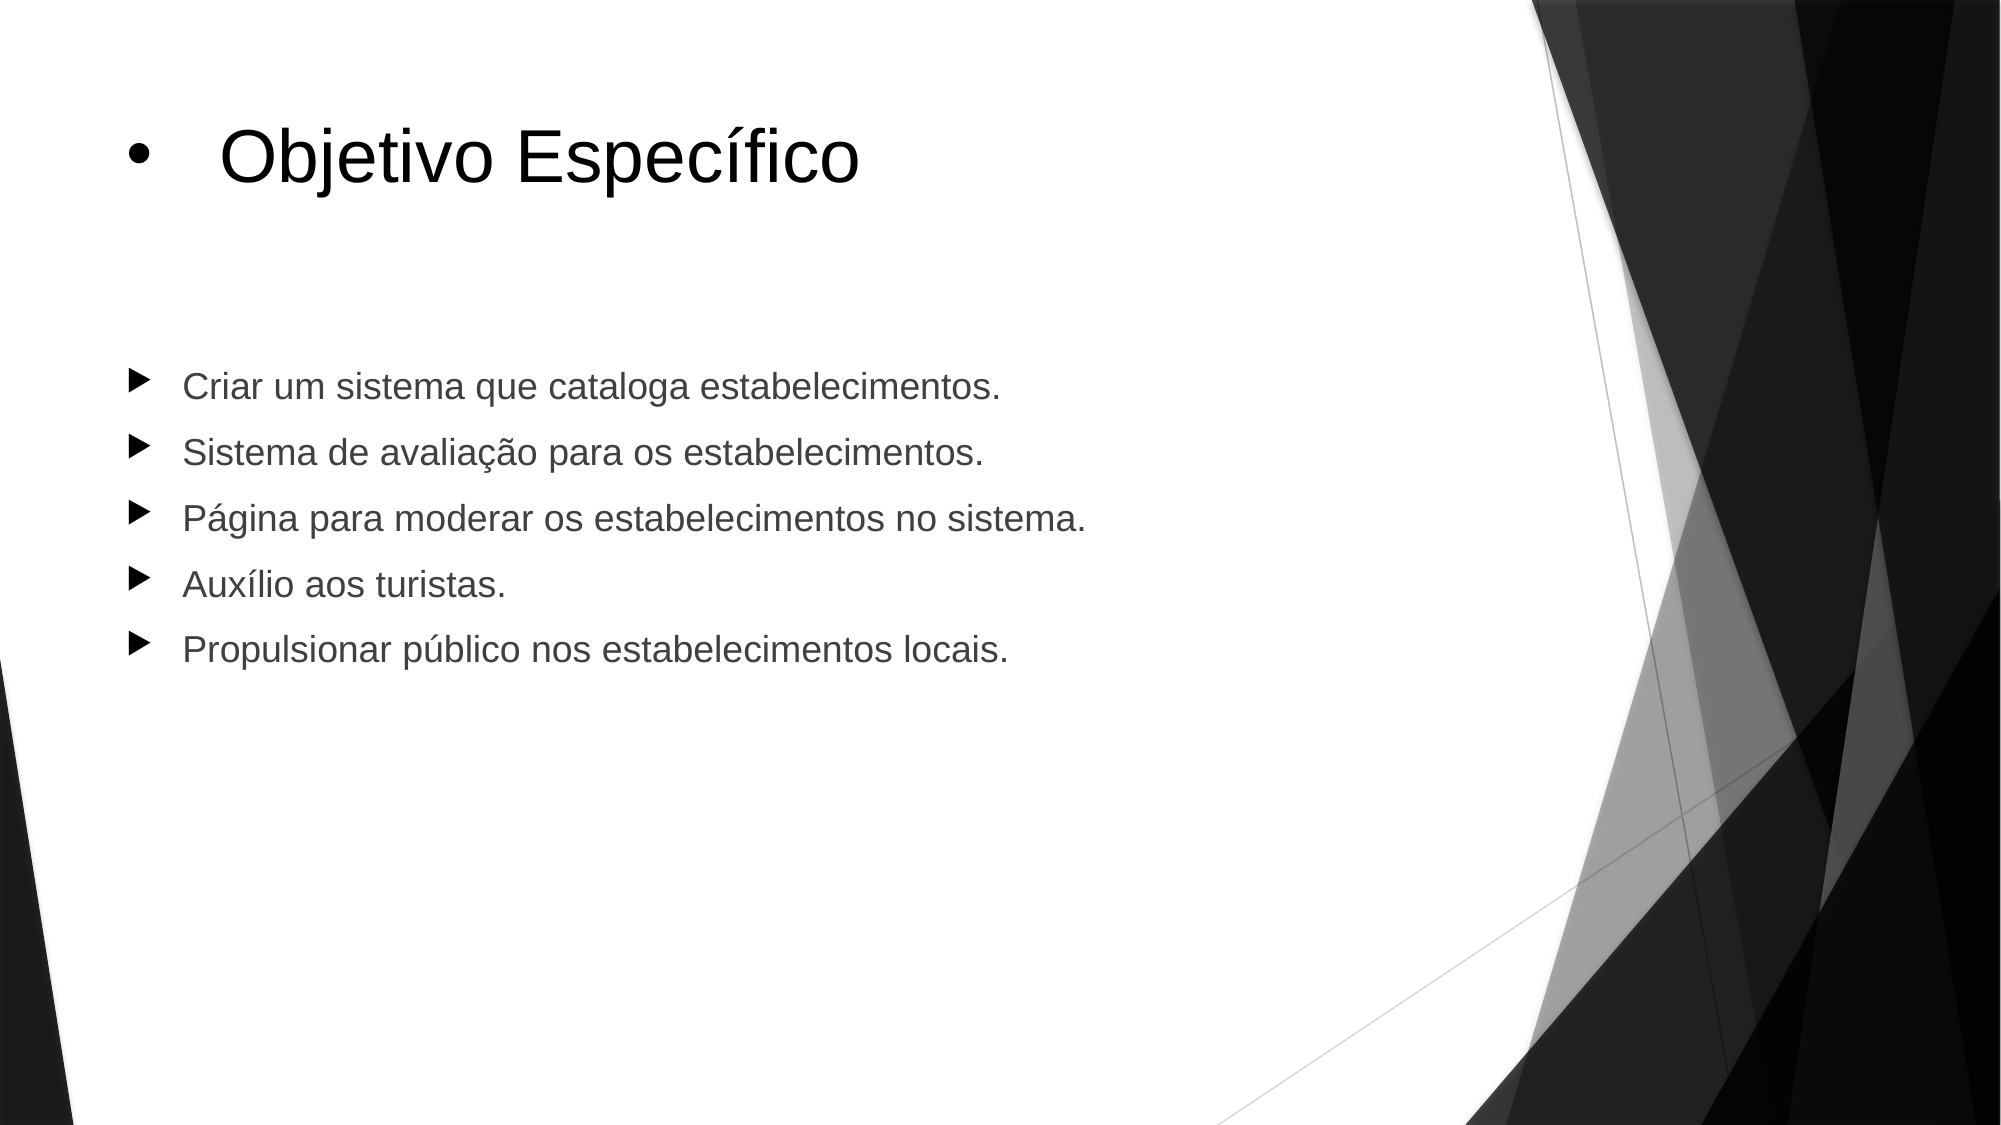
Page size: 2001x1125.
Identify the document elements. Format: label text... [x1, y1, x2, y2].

list Criar um sistema que cataloga estabelecimentos. Sistema de avaliação para os estabelecimentos. Página para moderar os estabelecimentos no sistema. Auxílio aos turistas. Propulsionar público nos estabelecimentos locais. [111, 354, 1522, 992]
title Objetivo Específico [111, 99, 1522, 317]
